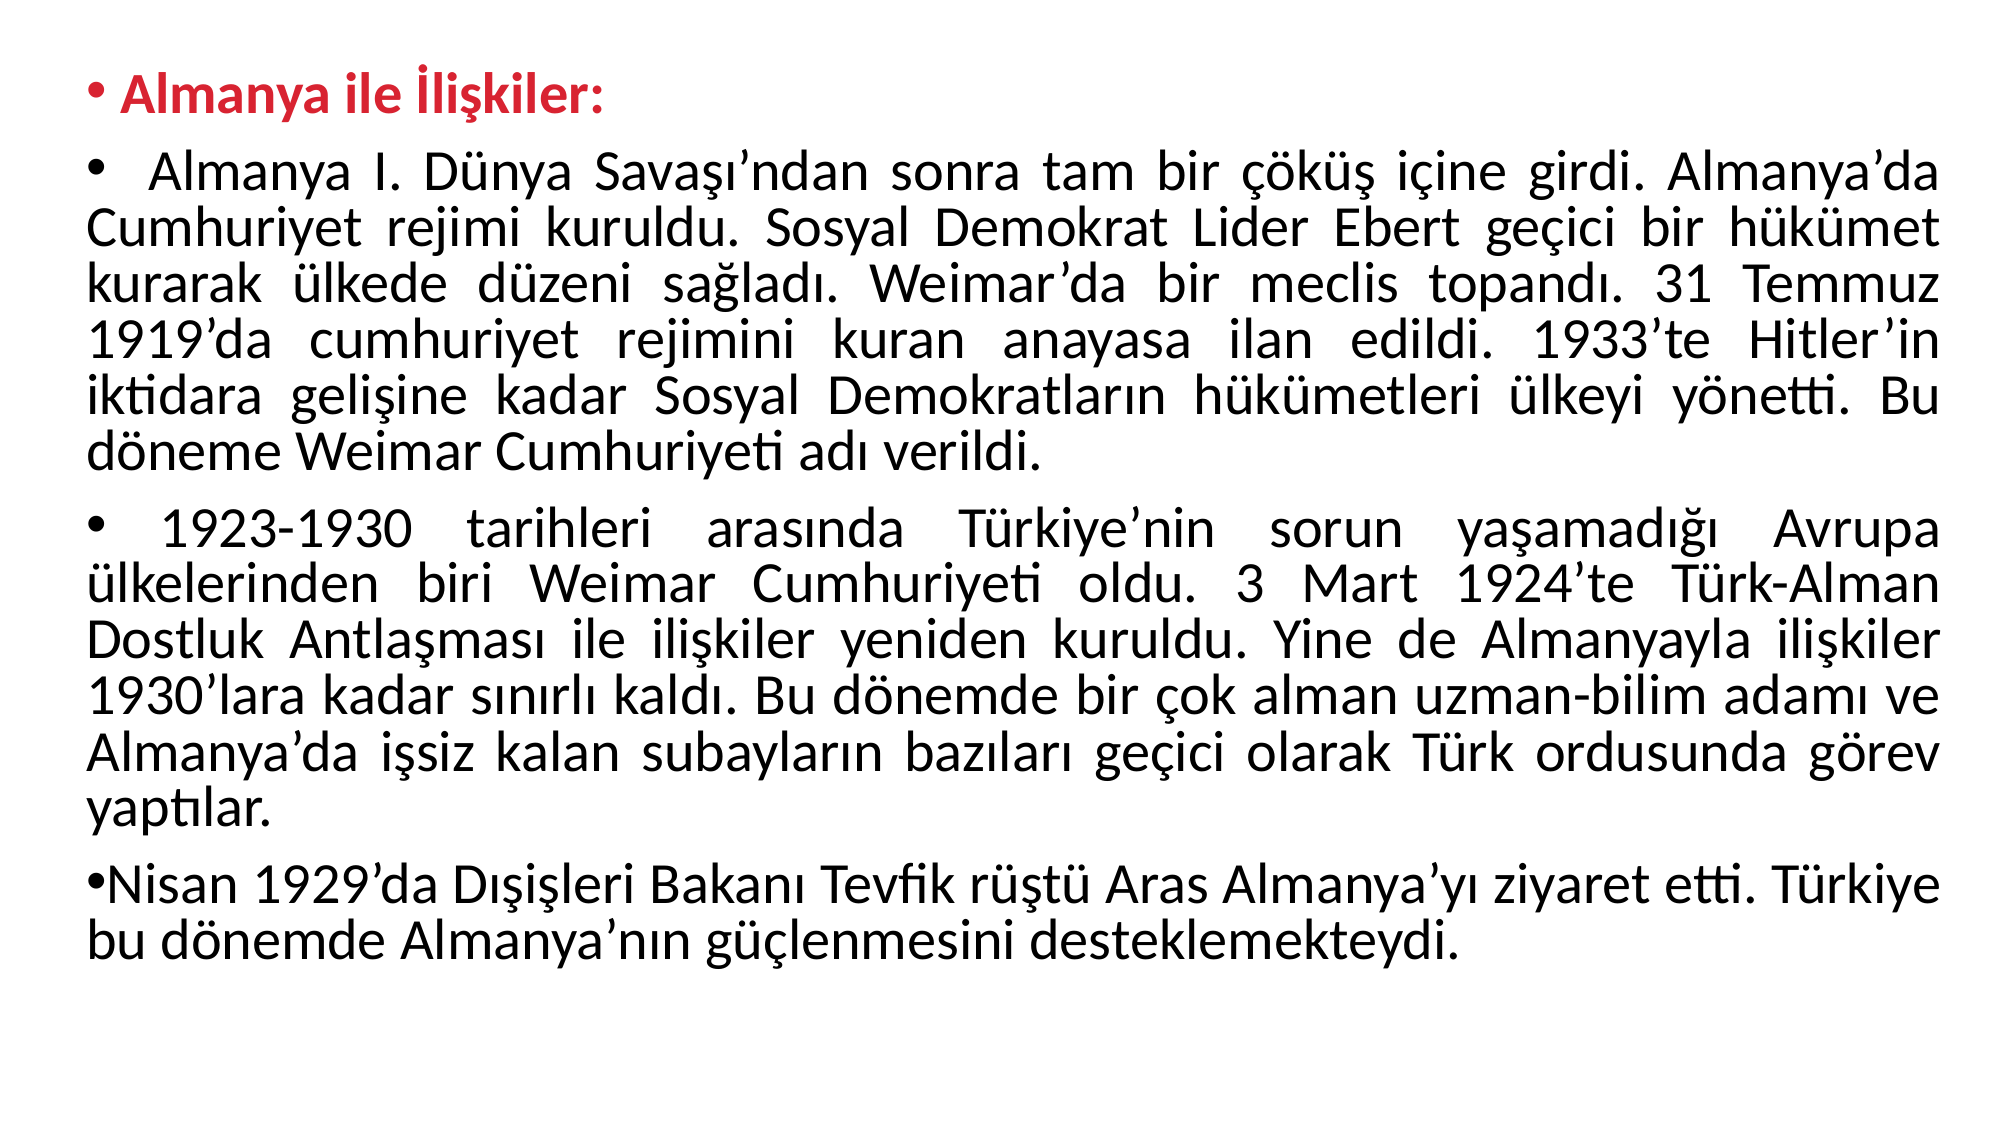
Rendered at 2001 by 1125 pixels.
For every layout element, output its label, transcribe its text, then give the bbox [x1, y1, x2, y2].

subtitle Almanya ile İlişkiler: Almanya I. Dünya Savaşı’ndan sonra tam bir çöküş içine girdi. Almanya’da Cumhuriyet rejimi kuruldu. Sosyal Demokrat Lider Ebert geçici bir hükümet kurarak ülkede düzeni sağladı. Weimar’da bir meclis topandı. 31 Temmuz 1919’da cumhuriyet rejimini kuran anayasa ilan edildi. 1933’te Hitler’in iktidara gelişine kadar Sosyal Demokratların hükümetleri ülkeyi yönetti. Bu döneme Weimar Cumhuriyeti adı verildi. 1923-1930 tarihleri arasında Türkiye’nin sorun yaşamadığı Avrupa ülkelerinden biri Weimar Cumhuriyeti oldu. 3 Mart 1924’te Türk-Alman Dostluk Antlaşması ile ilişkiler yeniden kuruldu. Yine de Almanyayla ilişkiler 1930’lara kadar sınırlı kaldı. Bu dönemde bir çok alman uzman-bilim adamı ve Almanya’da işsiz kalan subayların bazıları geçici olarak Türk ordusunda görev yaptılar. Nisan 1929’da Dışişleri Bakanı Tevfik rüştü Aras Almanya’yı ziyaret etti. Türkiye bu dönemde Almanya’nın güçlenmesini desteklemekteydi. [71, 60, 1958, 1040]
